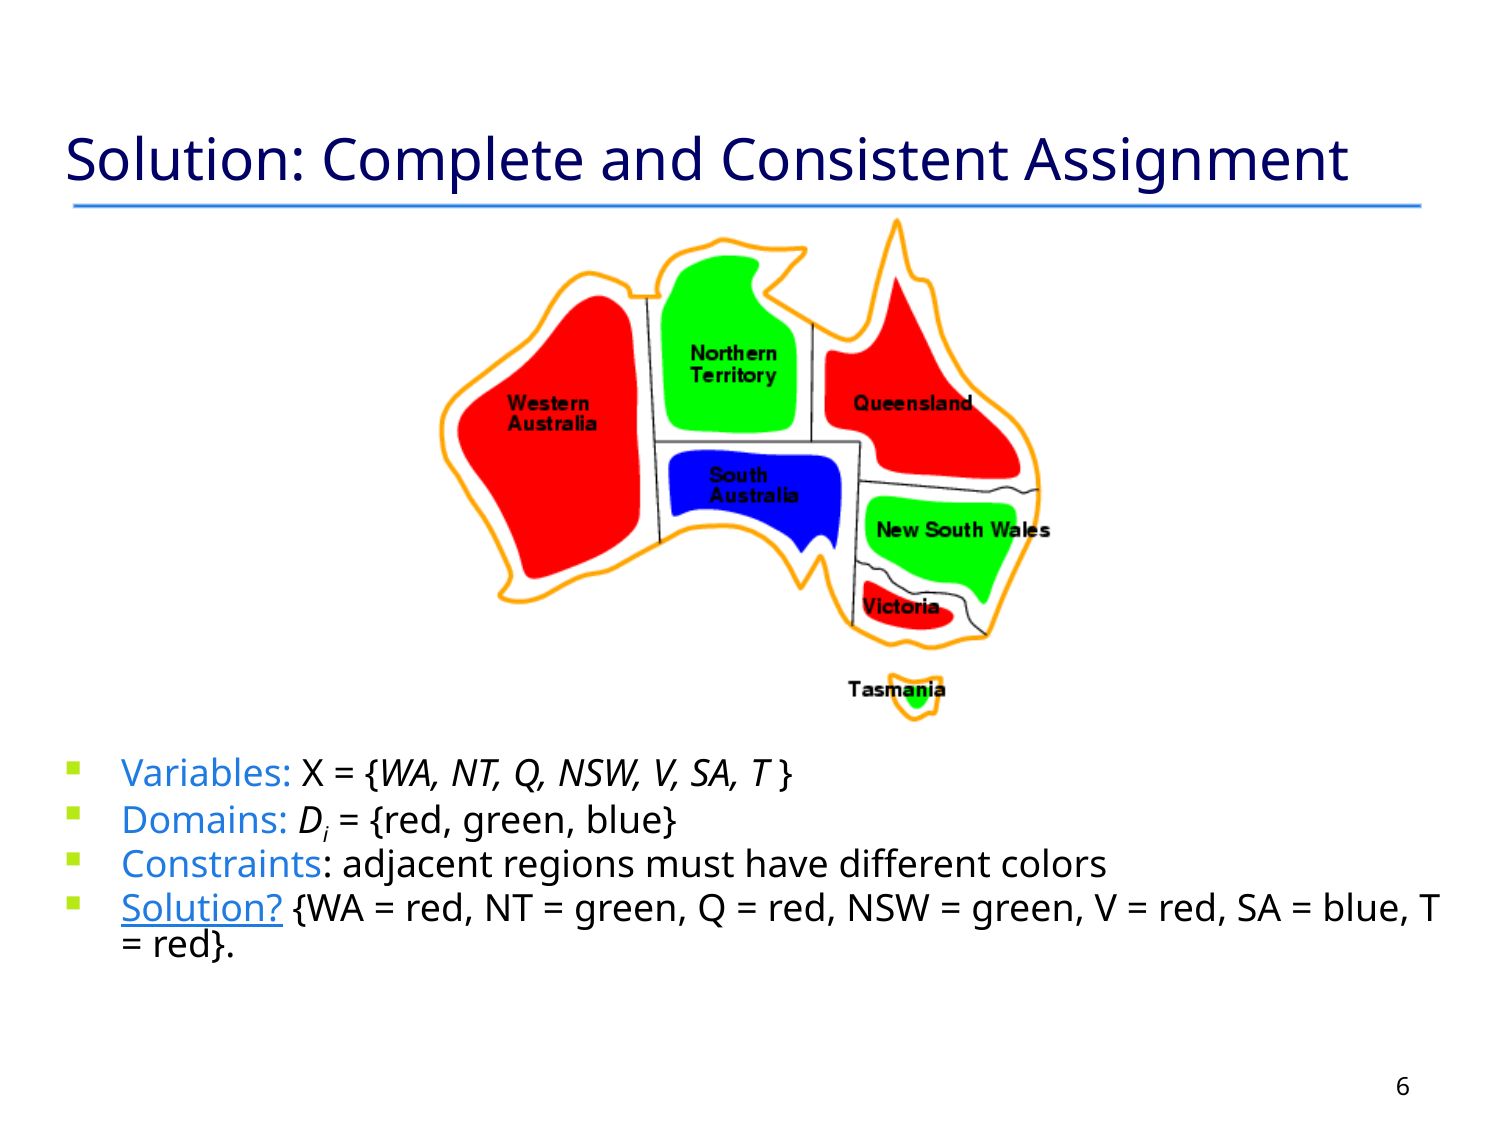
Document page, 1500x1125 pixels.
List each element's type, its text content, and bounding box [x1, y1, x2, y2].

slide_number 6 [1112, 1037, 1426, 1113]
text_box Variables: X = {WA, NT, Q, NSW, V, SA, T } Domains: Di = {red, green, blue} Constraints: adjacent regions must have different colors Solution? {WA = red, NT = green, Q = red, NSW = green, V = red, SA = blue, T = red}. [49, 750, 1463, 1006]
picture [437, 212, 1058, 726]
title Solution: Complete and Consistent Assignment [50, 12, 1468, 200]
